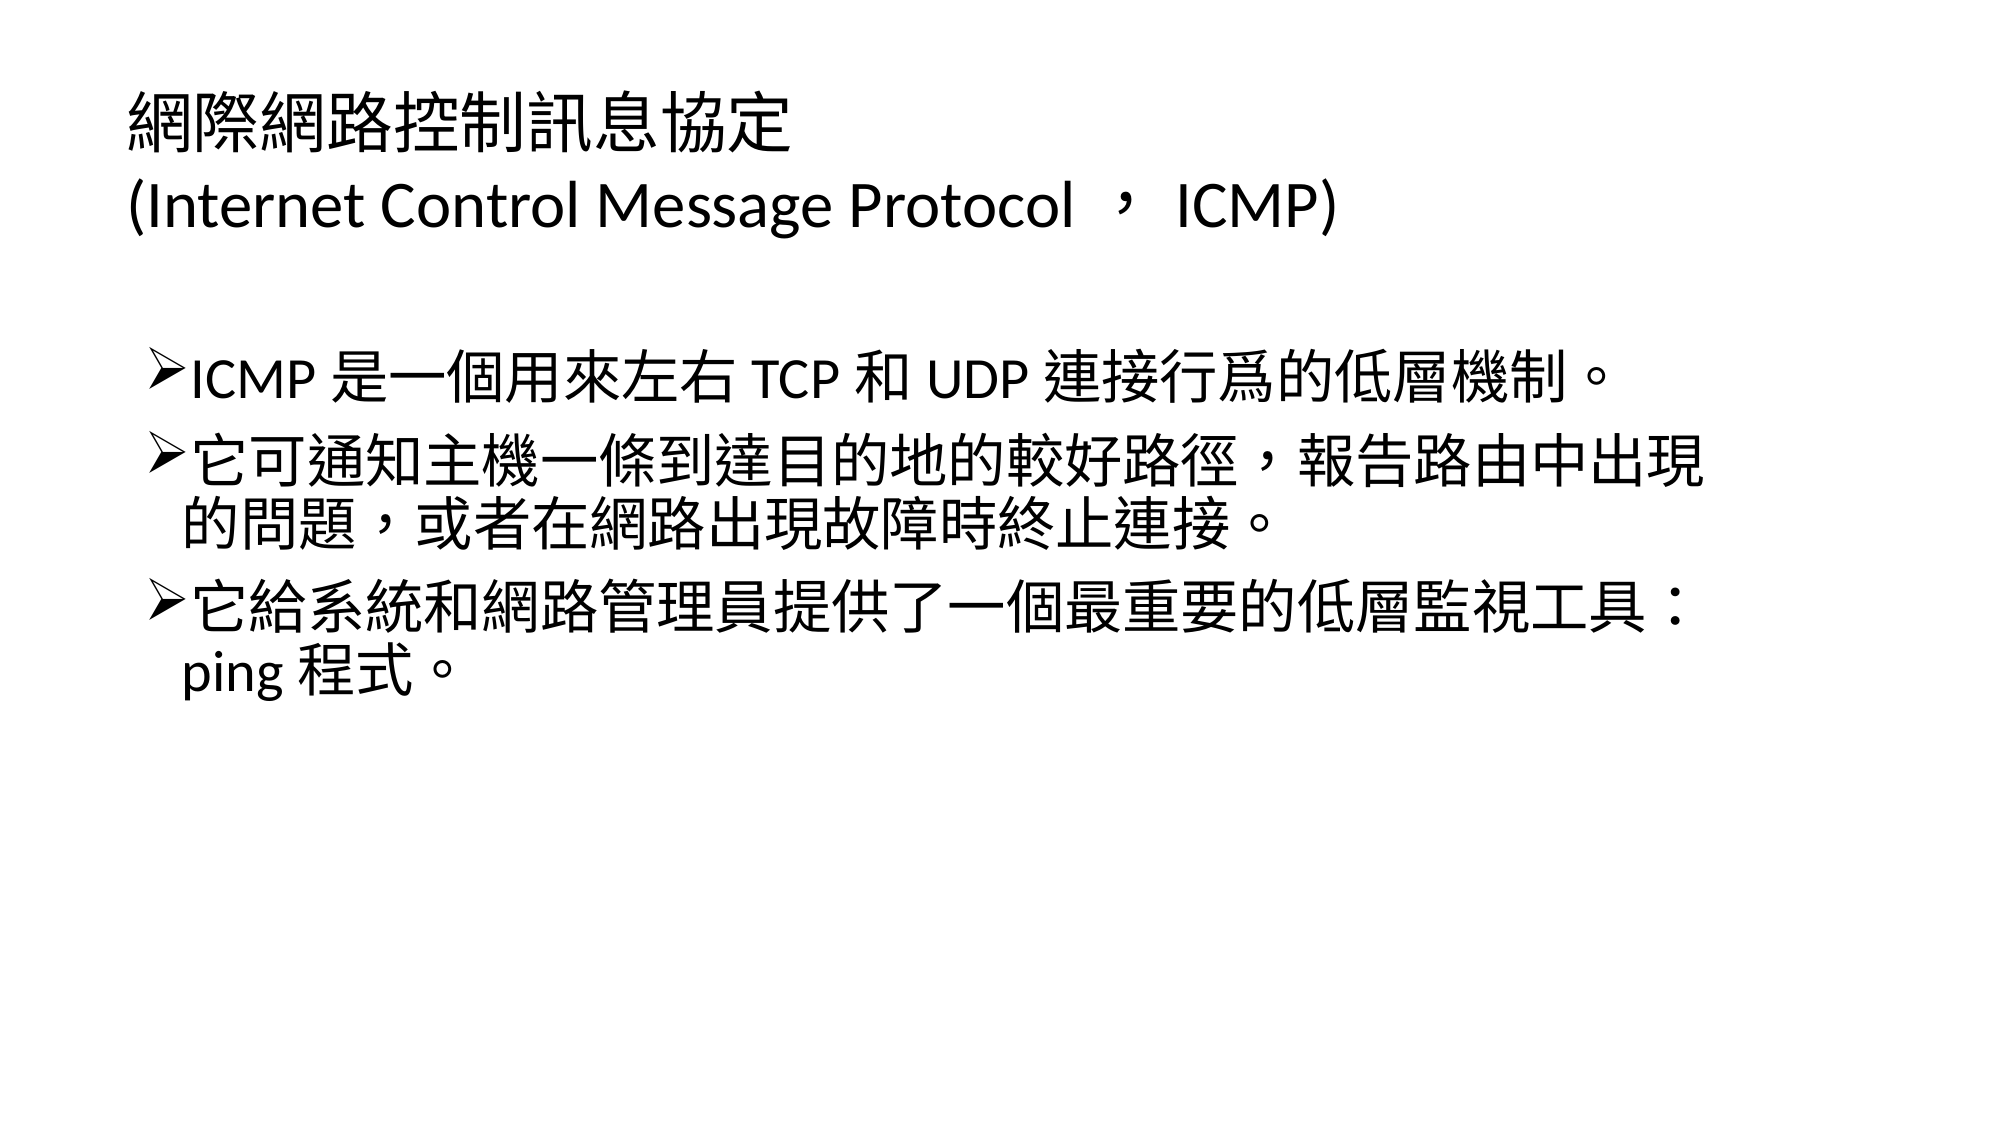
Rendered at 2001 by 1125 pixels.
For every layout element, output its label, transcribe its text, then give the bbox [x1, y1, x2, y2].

list ICMP是一個用來左右TCP和UDP連接行爲的低層機制。 它可通知主機一條到達目的地的較好路徑，報告路由中出現的問題，或者在網路出現故障時終止連接。 它給系統和網路管理員提供了一個最重要的低層監視工具：ping程式。 [129, 340, 1768, 858]
text_box 網際網路控制訊息協定 (Internet Control Message Protocol，ICMP) [111, 73, 1423, 249]
